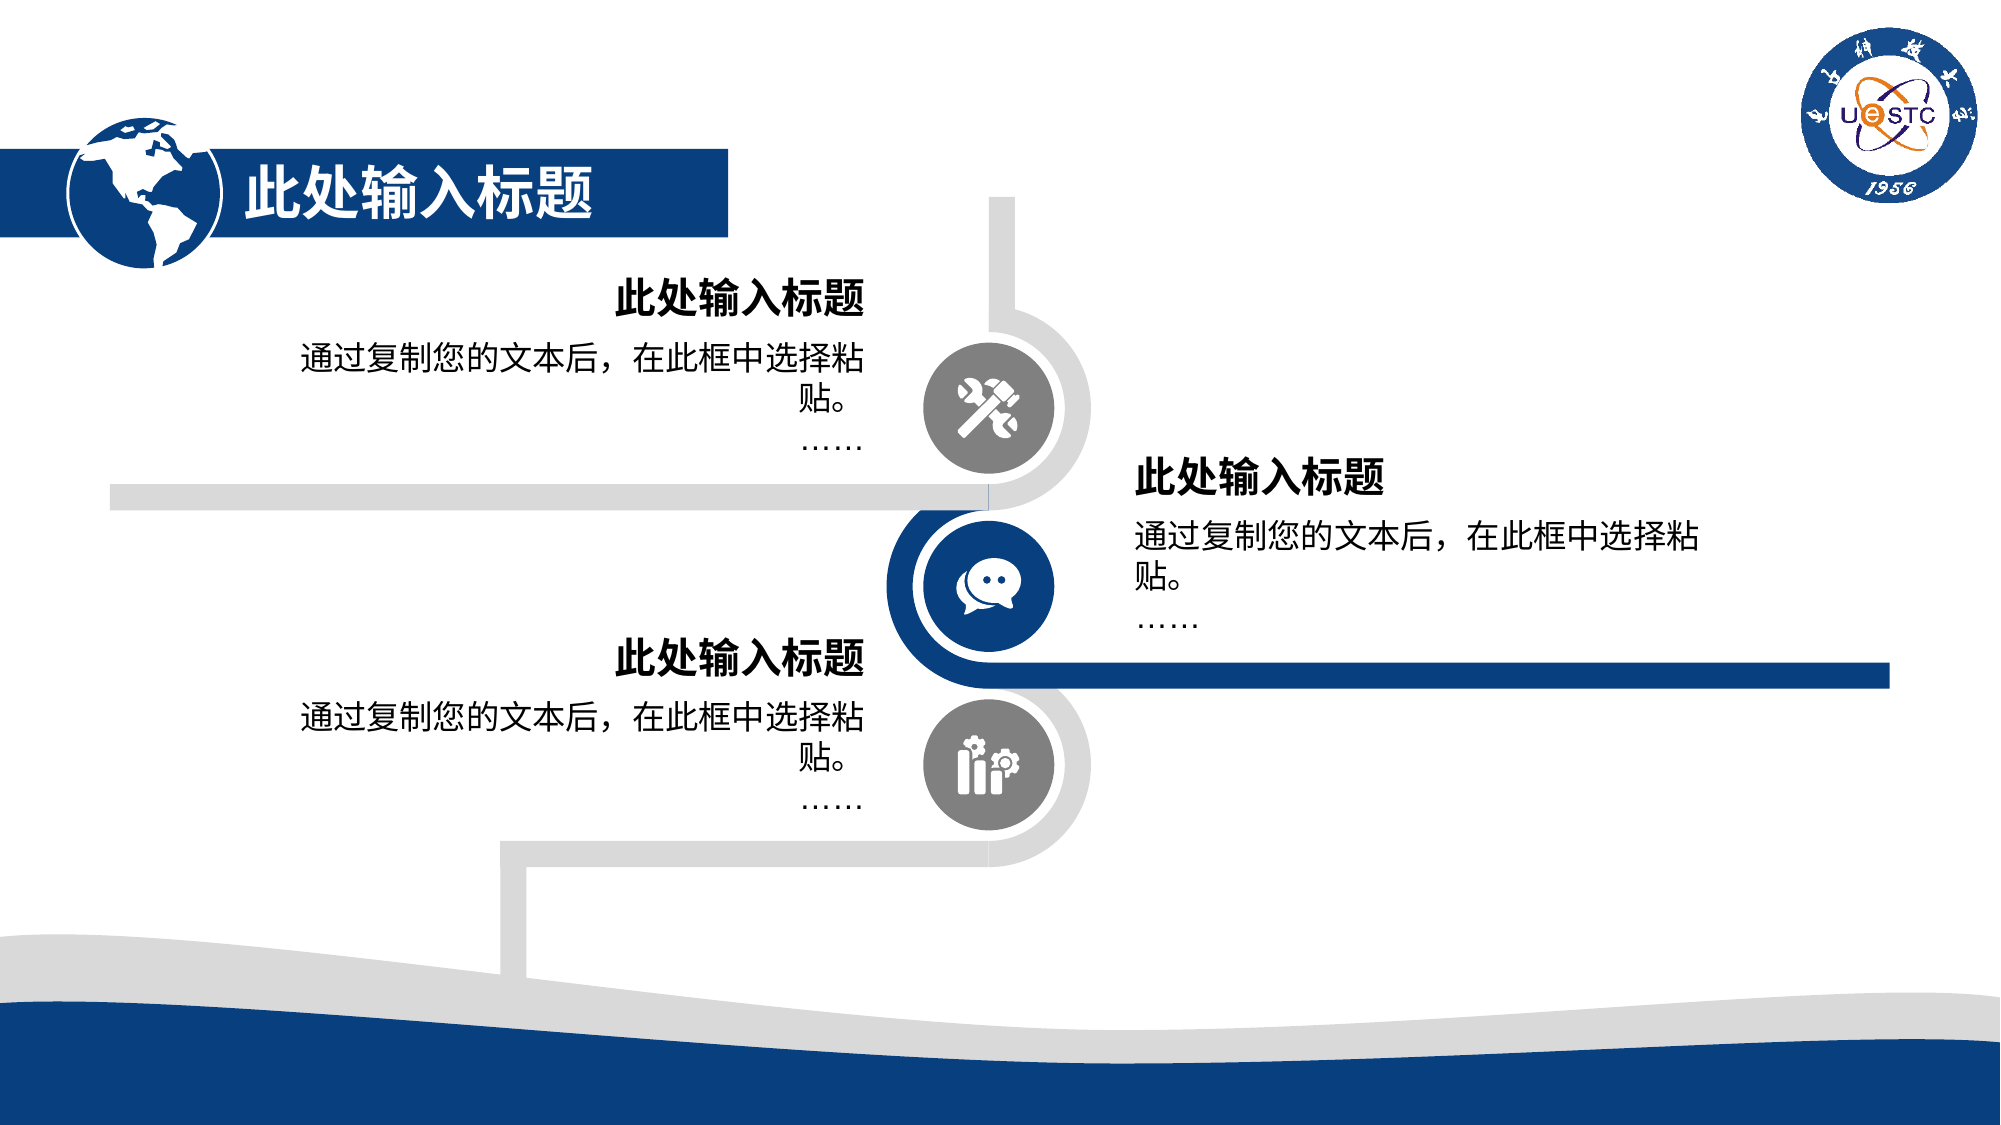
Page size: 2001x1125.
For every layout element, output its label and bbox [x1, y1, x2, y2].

picture [1791, 17, 1989, 213]
text_box [109, 196, 1890, 1008]
text_box [0, 114, 729, 272]
